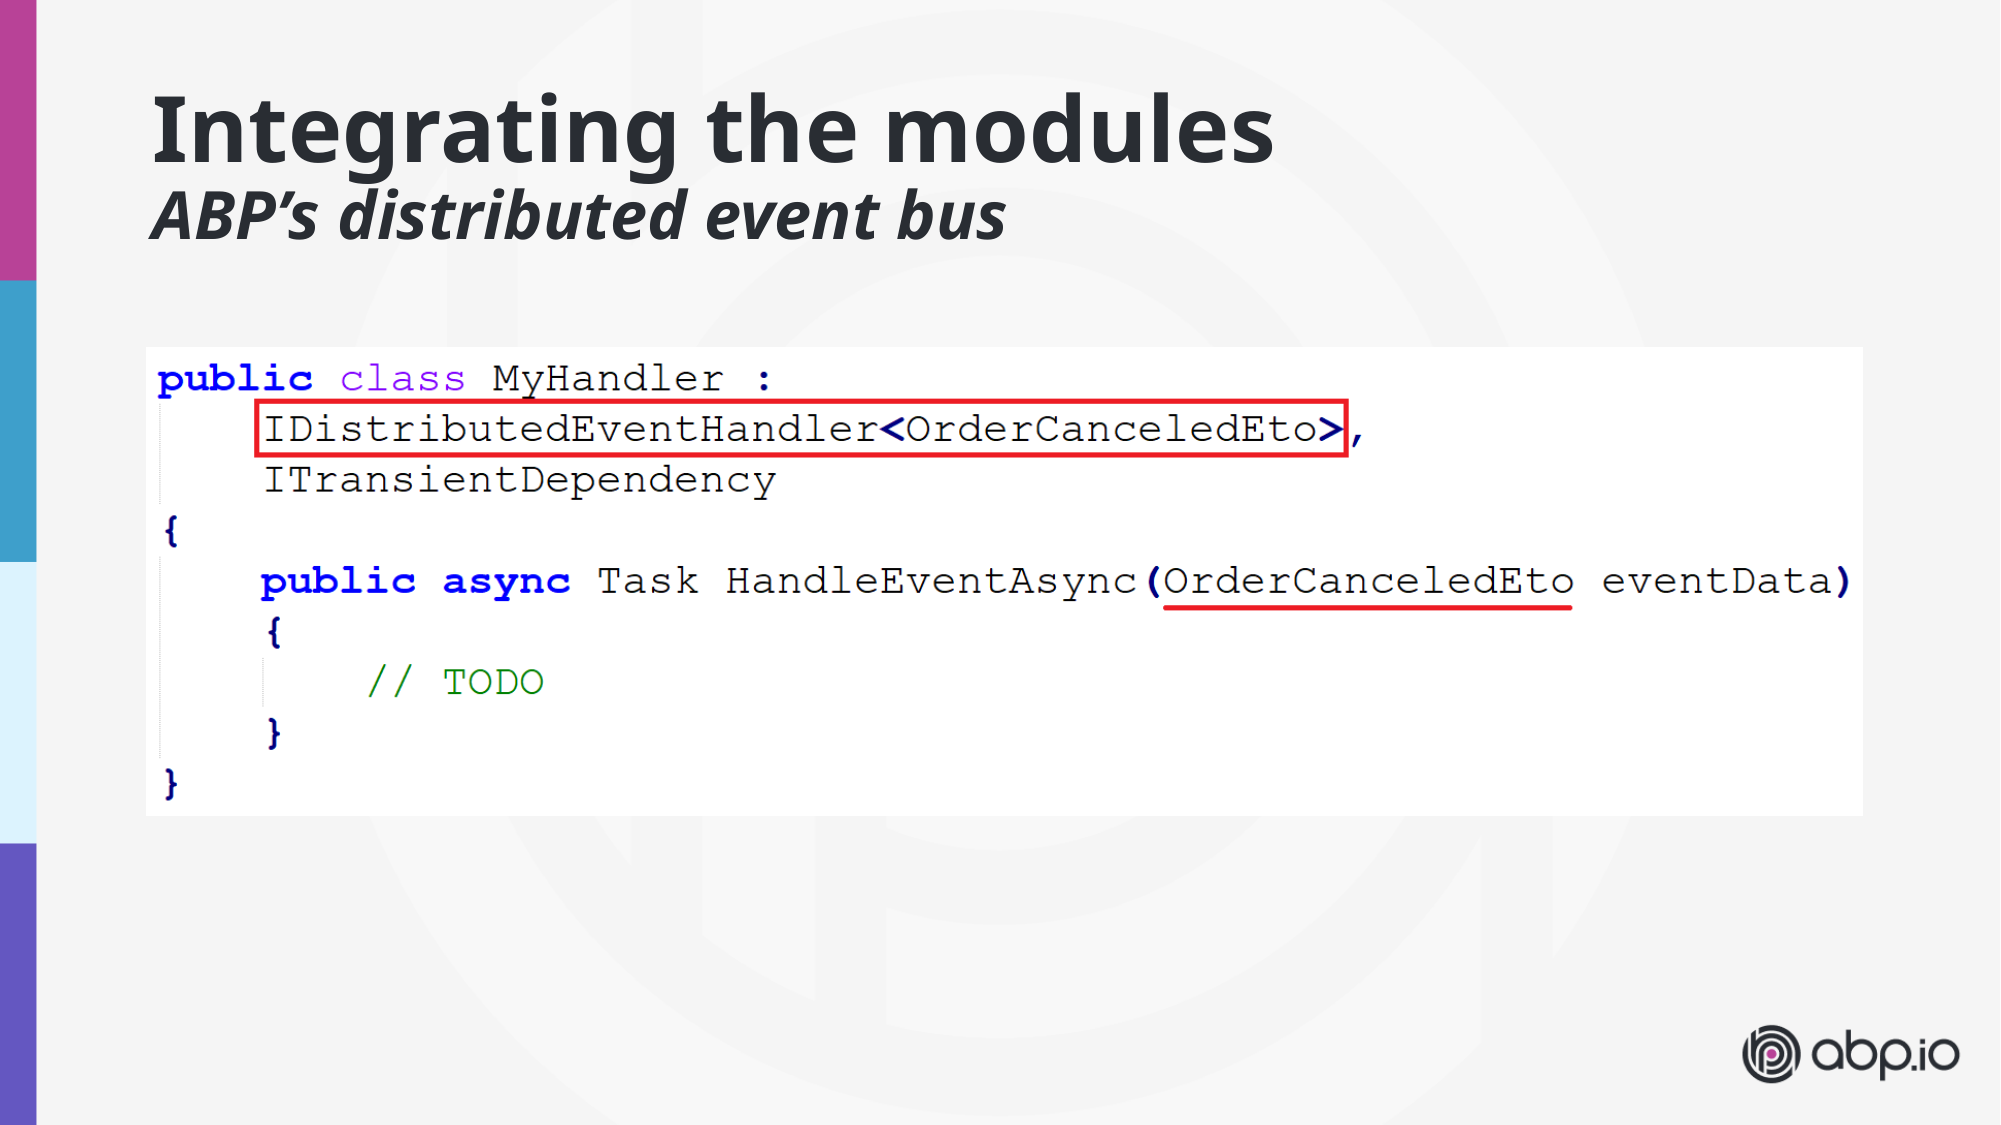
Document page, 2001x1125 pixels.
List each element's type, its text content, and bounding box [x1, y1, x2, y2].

picture [0, 0, 2001, 1125]
title Integrating the modules ABP’s distributed event bus [137, 59, 1863, 278]
